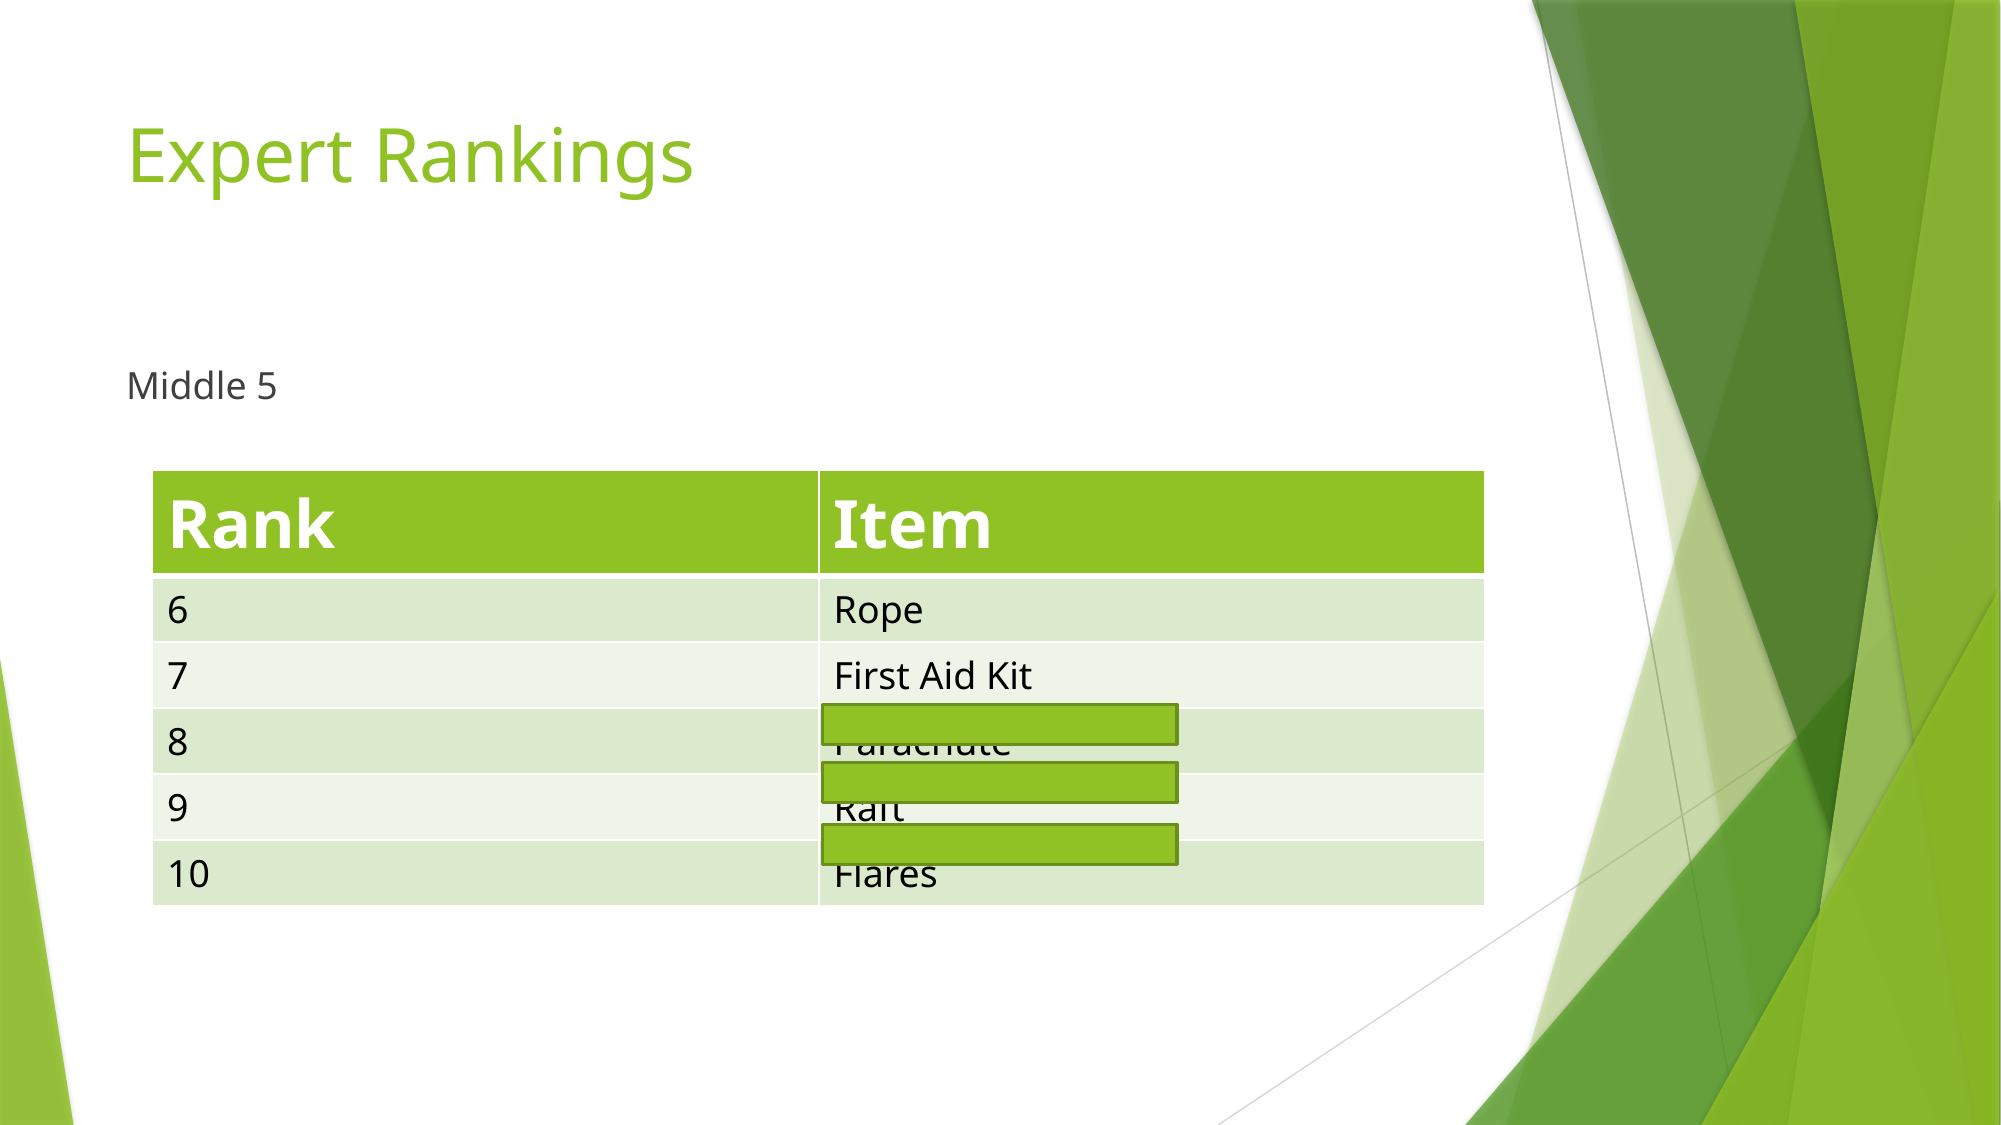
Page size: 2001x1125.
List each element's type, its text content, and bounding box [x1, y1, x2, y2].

table_cell 7 [153, 643, 818, 707]
list Middle 5 [111, 354, 1522, 992]
table_cell Parachute [820, 709, 1484, 773]
title Expert Rankings [111, 99, 1522, 317]
table_cell First Aid Kit [820, 643, 1484, 707]
table_cell Flares [820, 841, 1484, 905]
table_cell 10 [153, 841, 818, 905]
text_box [821, 703, 1179, 746]
table_cell Raft [820, 775, 1484, 839]
table_cell 9 [153, 775, 818, 839]
table_cell Rope [820, 579, 1484, 641]
text_box [821, 823, 1179, 866]
table_cell 8 [153, 709, 818, 773]
table_header Rank [153, 471, 818, 573]
table_cell 6 [153, 579, 818, 641]
text_box [821, 761, 1179, 804]
table_header Item [820, 471, 1484, 573]
